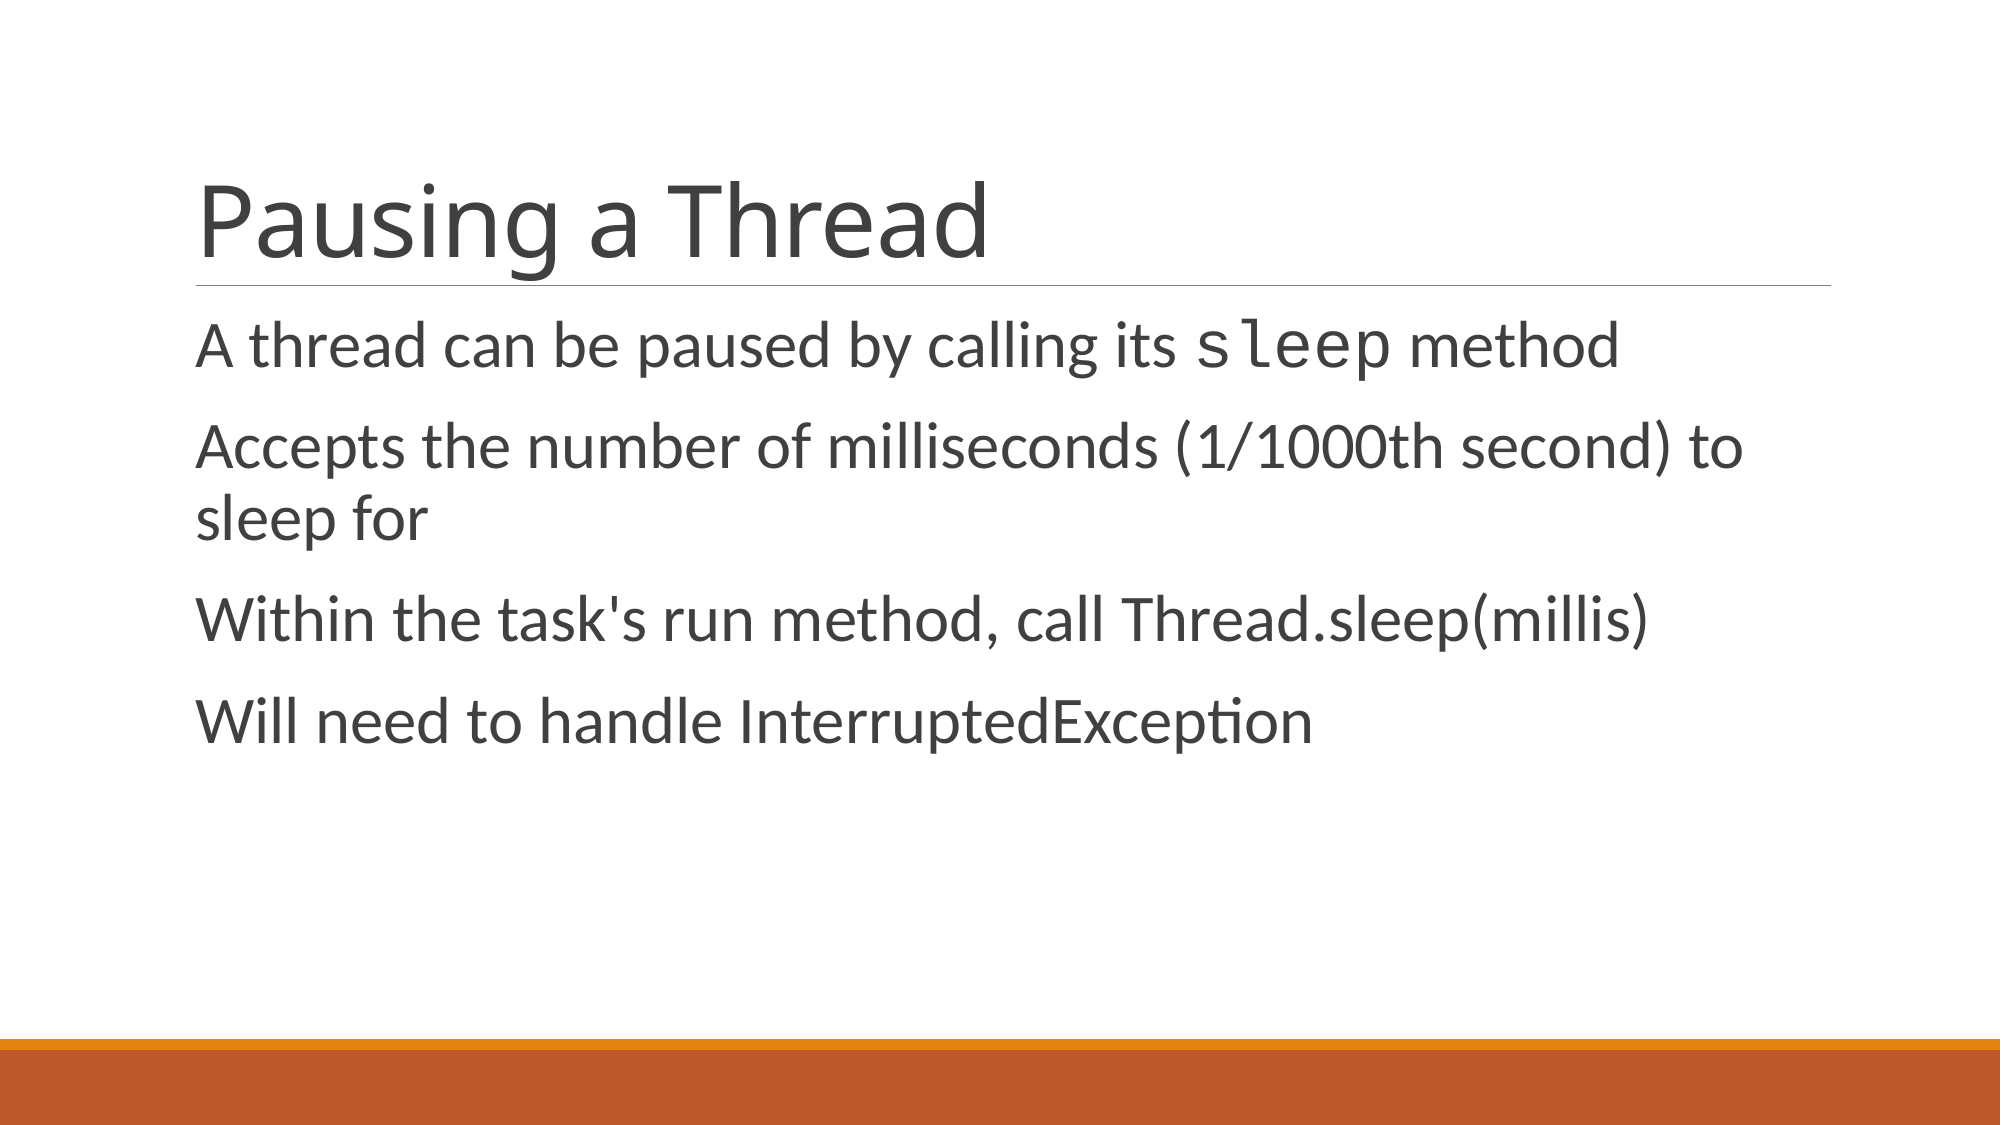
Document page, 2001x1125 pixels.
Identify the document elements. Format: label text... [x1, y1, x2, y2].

list A thread can be paused by calling its sleep method Accepts the number of milliseconds (1/1000th second) to sleep for Within the task's run method, call Thread.sleep(millis) Will need to handle InterruptedException [180, 302, 1830, 963]
title Pausing a Thread [180, 47, 1830, 285]
